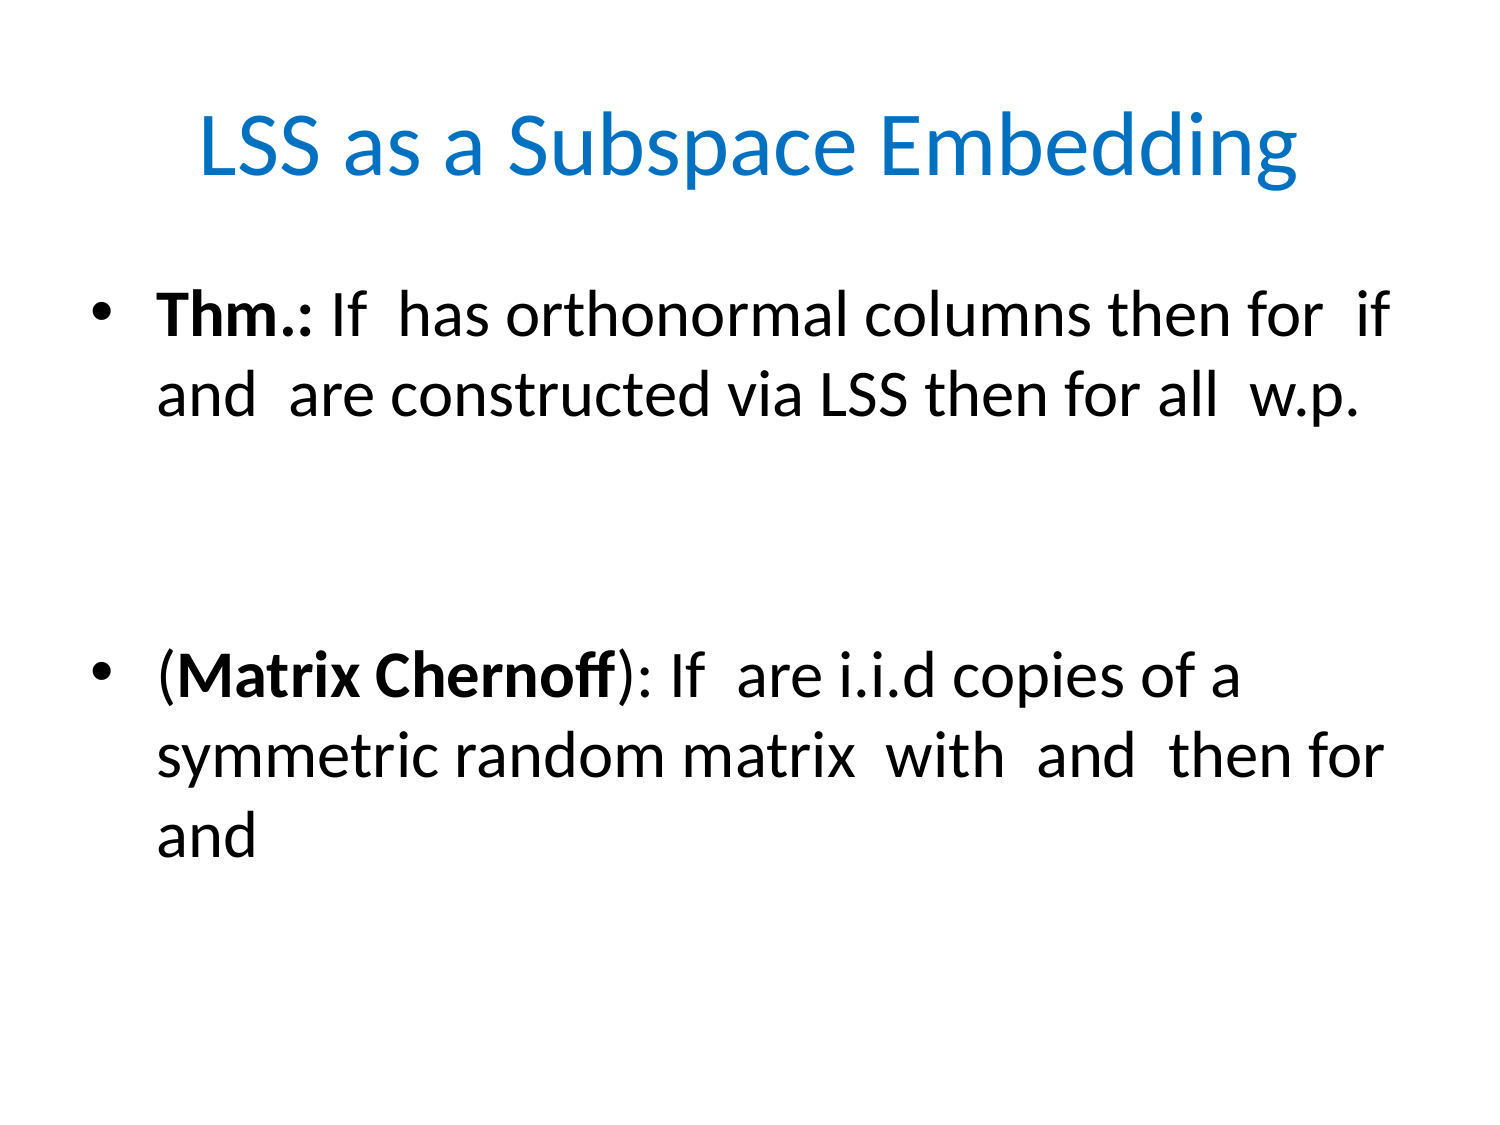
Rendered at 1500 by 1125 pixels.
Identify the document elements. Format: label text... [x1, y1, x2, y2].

title LSS as a Subspace Embedding [75, 45, 1425, 233]
